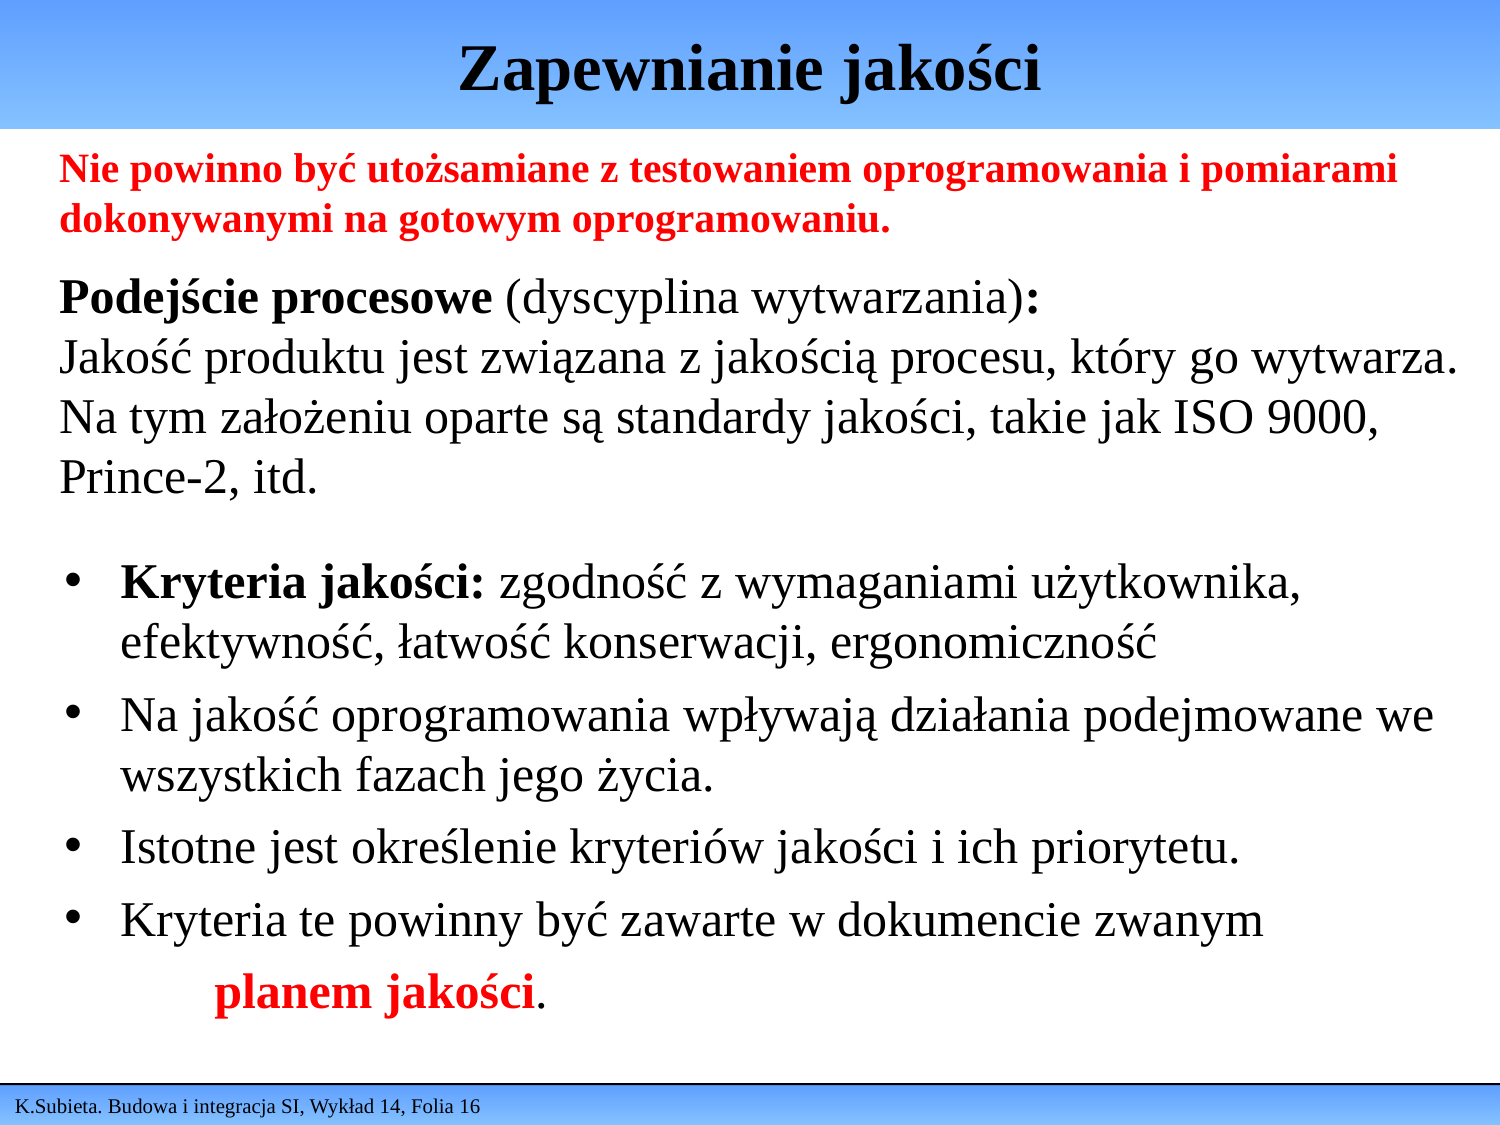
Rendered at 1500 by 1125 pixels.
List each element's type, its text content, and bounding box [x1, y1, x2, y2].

text_box Nie powinno być utożsamiane z testowaniem oprogramowania i pomiarami dokonywanymi na gotowym oprogramowaniu. [44, 133, 1495, 249]
text_box Podejście procesowe (dyscyplina wytwarzania): Jakość produktu jest związana z jakością procesu, który go wytwarza. Na tym założeniu oparte są standardy jakości, takie jak ISO 9000, Prince-2, itd. [44, 255, 1495, 511]
title Zapewnianie jakości [0, 0, 1500, 129]
text_box Kryteria jakości: zgodność z wymaganiami użytkownika, efektywność, łatwość konserwacji, ergonomiczność Na jakość oprogramowania wpływają działania podejmowane we wszystkich fazach jego życia. Istotne jest określenie kryteriów jakości i ich priorytetu. Kryteria te powinny być zawarte w dokumencie zwanym planem jakości. [49, 541, 1500, 1027]
